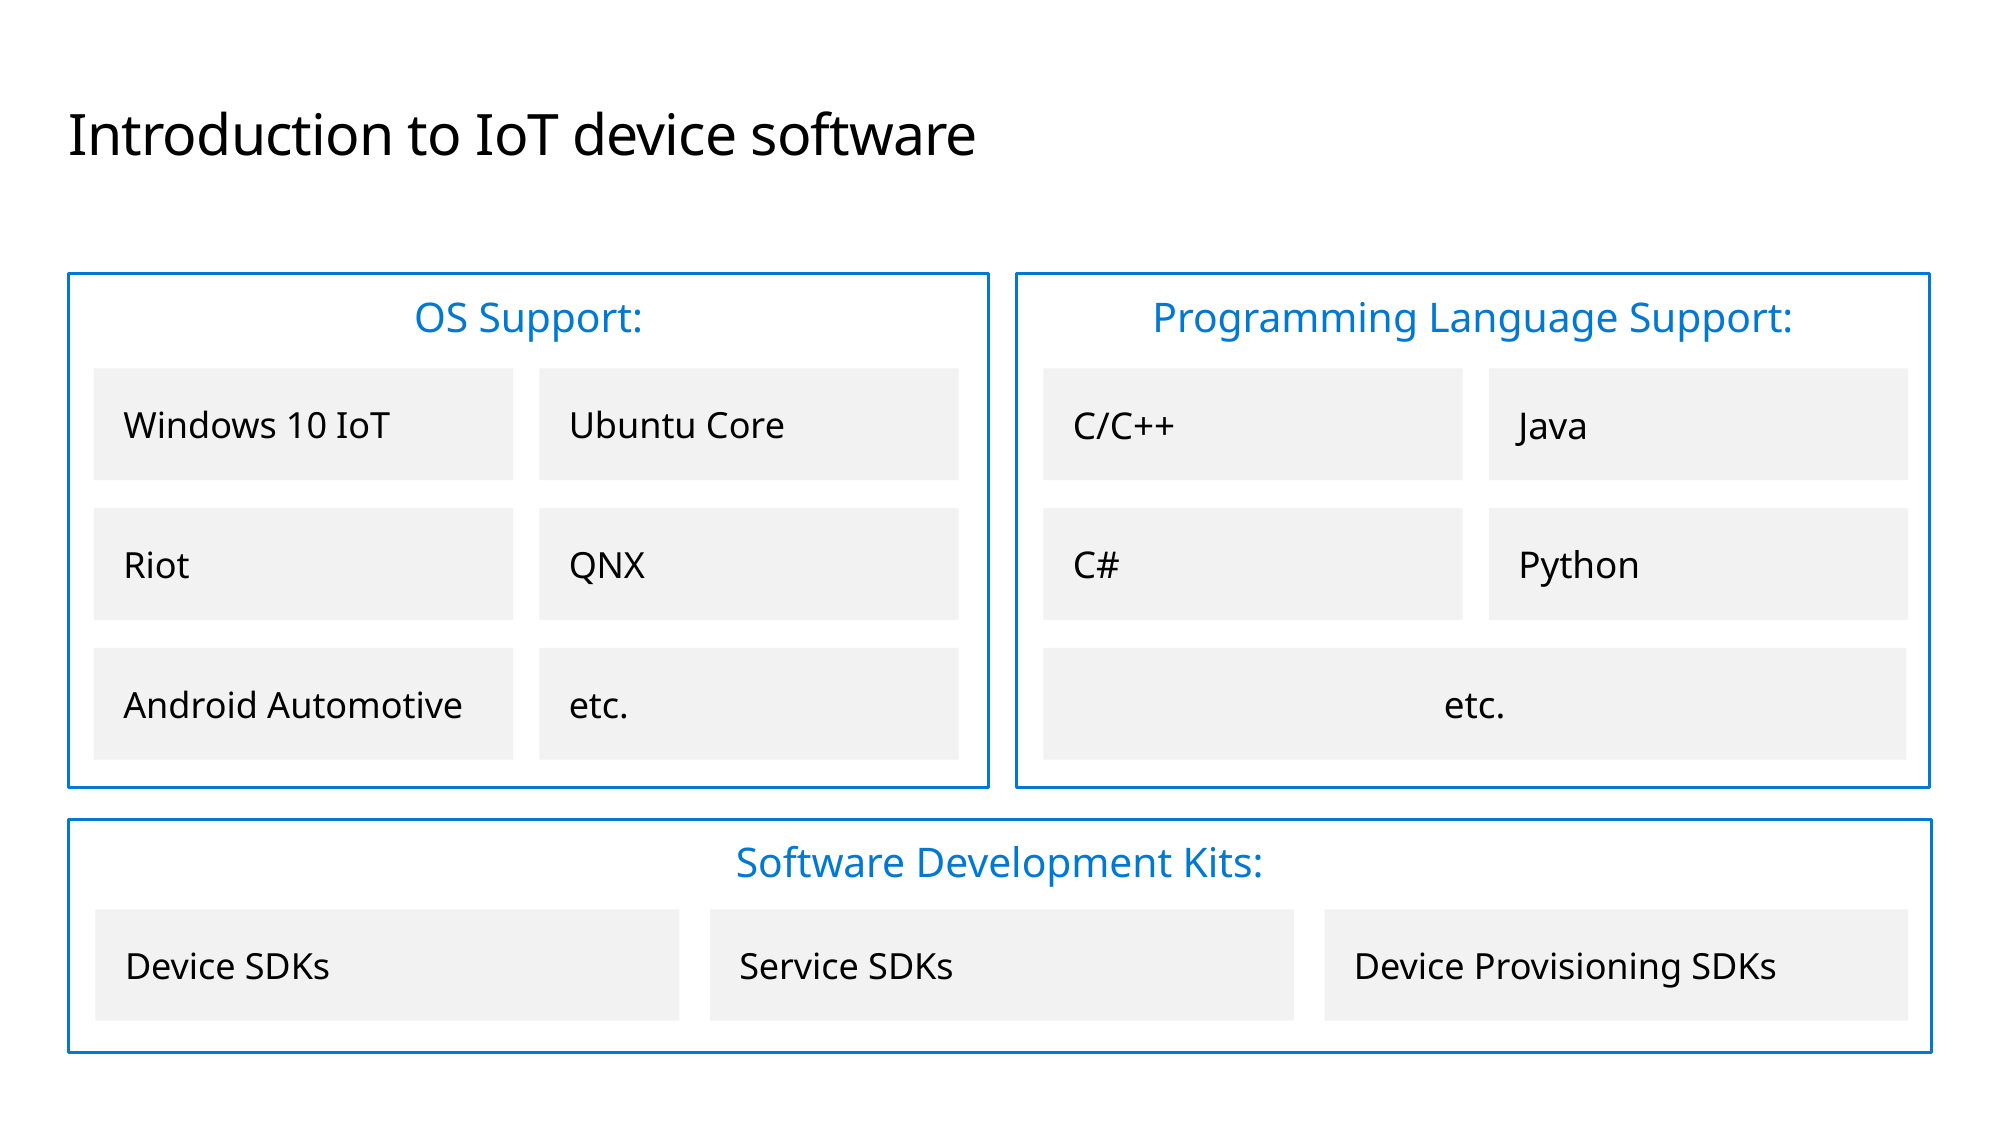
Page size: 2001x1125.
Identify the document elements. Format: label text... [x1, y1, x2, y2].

text_box C/C++ [1043, 368, 1463, 481]
text_box Ubuntu Core [539, 368, 959, 481]
text_box QNX [539, 508, 959, 620]
text_box etc. [1043, 647, 1907, 760]
text_box Device SDKs [95, 909, 680, 1021]
text_box OS Support: [68, 273, 990, 788]
text_box Windows 10 IoT [93, 368, 514, 481]
text_box Java [1488, 368, 1909, 481]
title Introduction to IoT device software [68, 101, 1930, 168]
text_box Service SDKs [710, 909, 1294, 1021]
text_box etc. [539, 647, 959, 760]
text_box Device Provisioning SDKs [1324, 909, 1909, 1021]
text_box Programming Language Support: [1016, 273, 1930, 788]
text_box Riot [93, 508, 514, 620]
text_box C# [1043, 508, 1463, 620]
text_box Android Automotive [93, 647, 514, 760]
text_box Python [1488, 508, 1909, 620]
text_box Software Development Kits: [68, 819, 1932, 1054]
